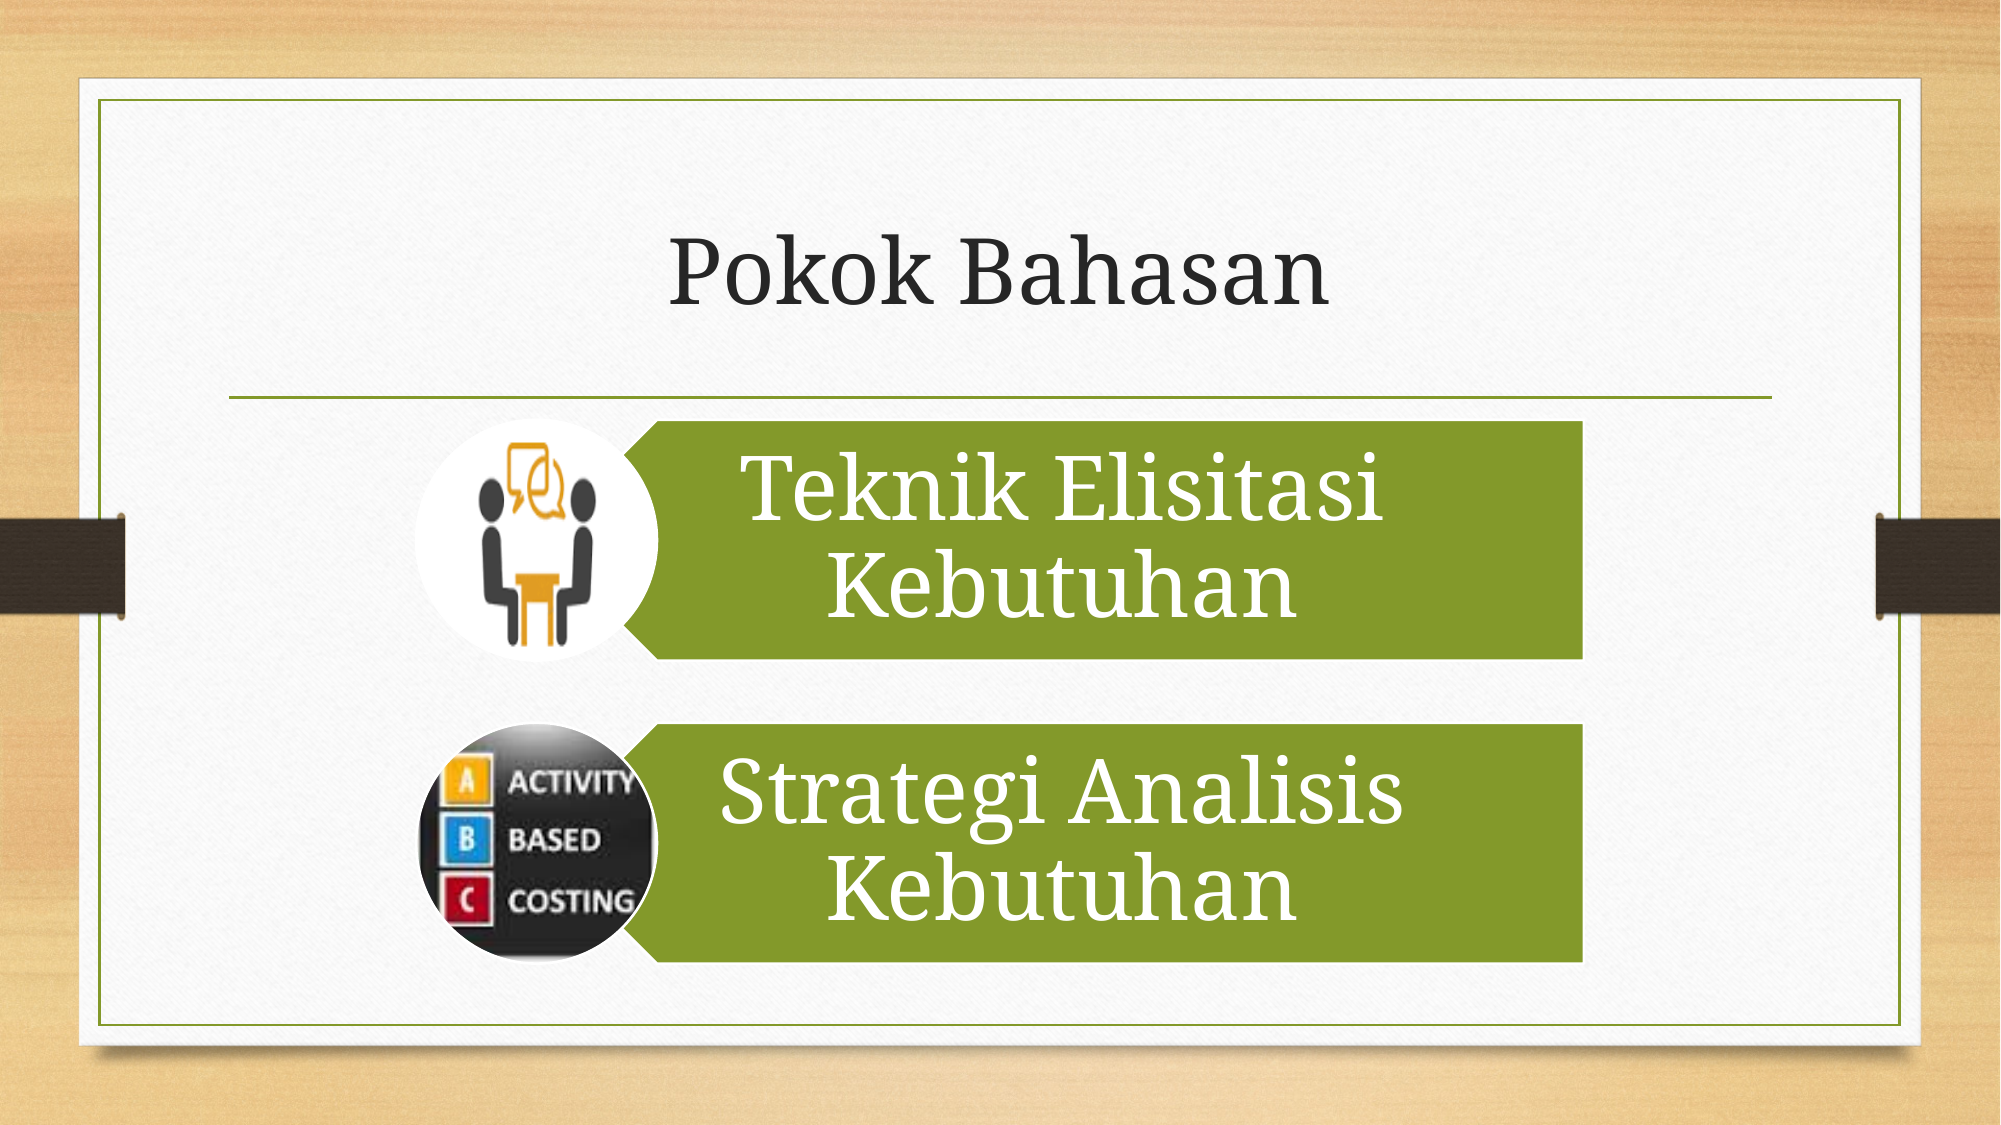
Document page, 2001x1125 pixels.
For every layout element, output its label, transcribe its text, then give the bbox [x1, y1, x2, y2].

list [212, 419, 1788, 964]
title Pokok Bahasan [212, 161, 1788, 375]
picture [0, 0, 2001, 1125]
